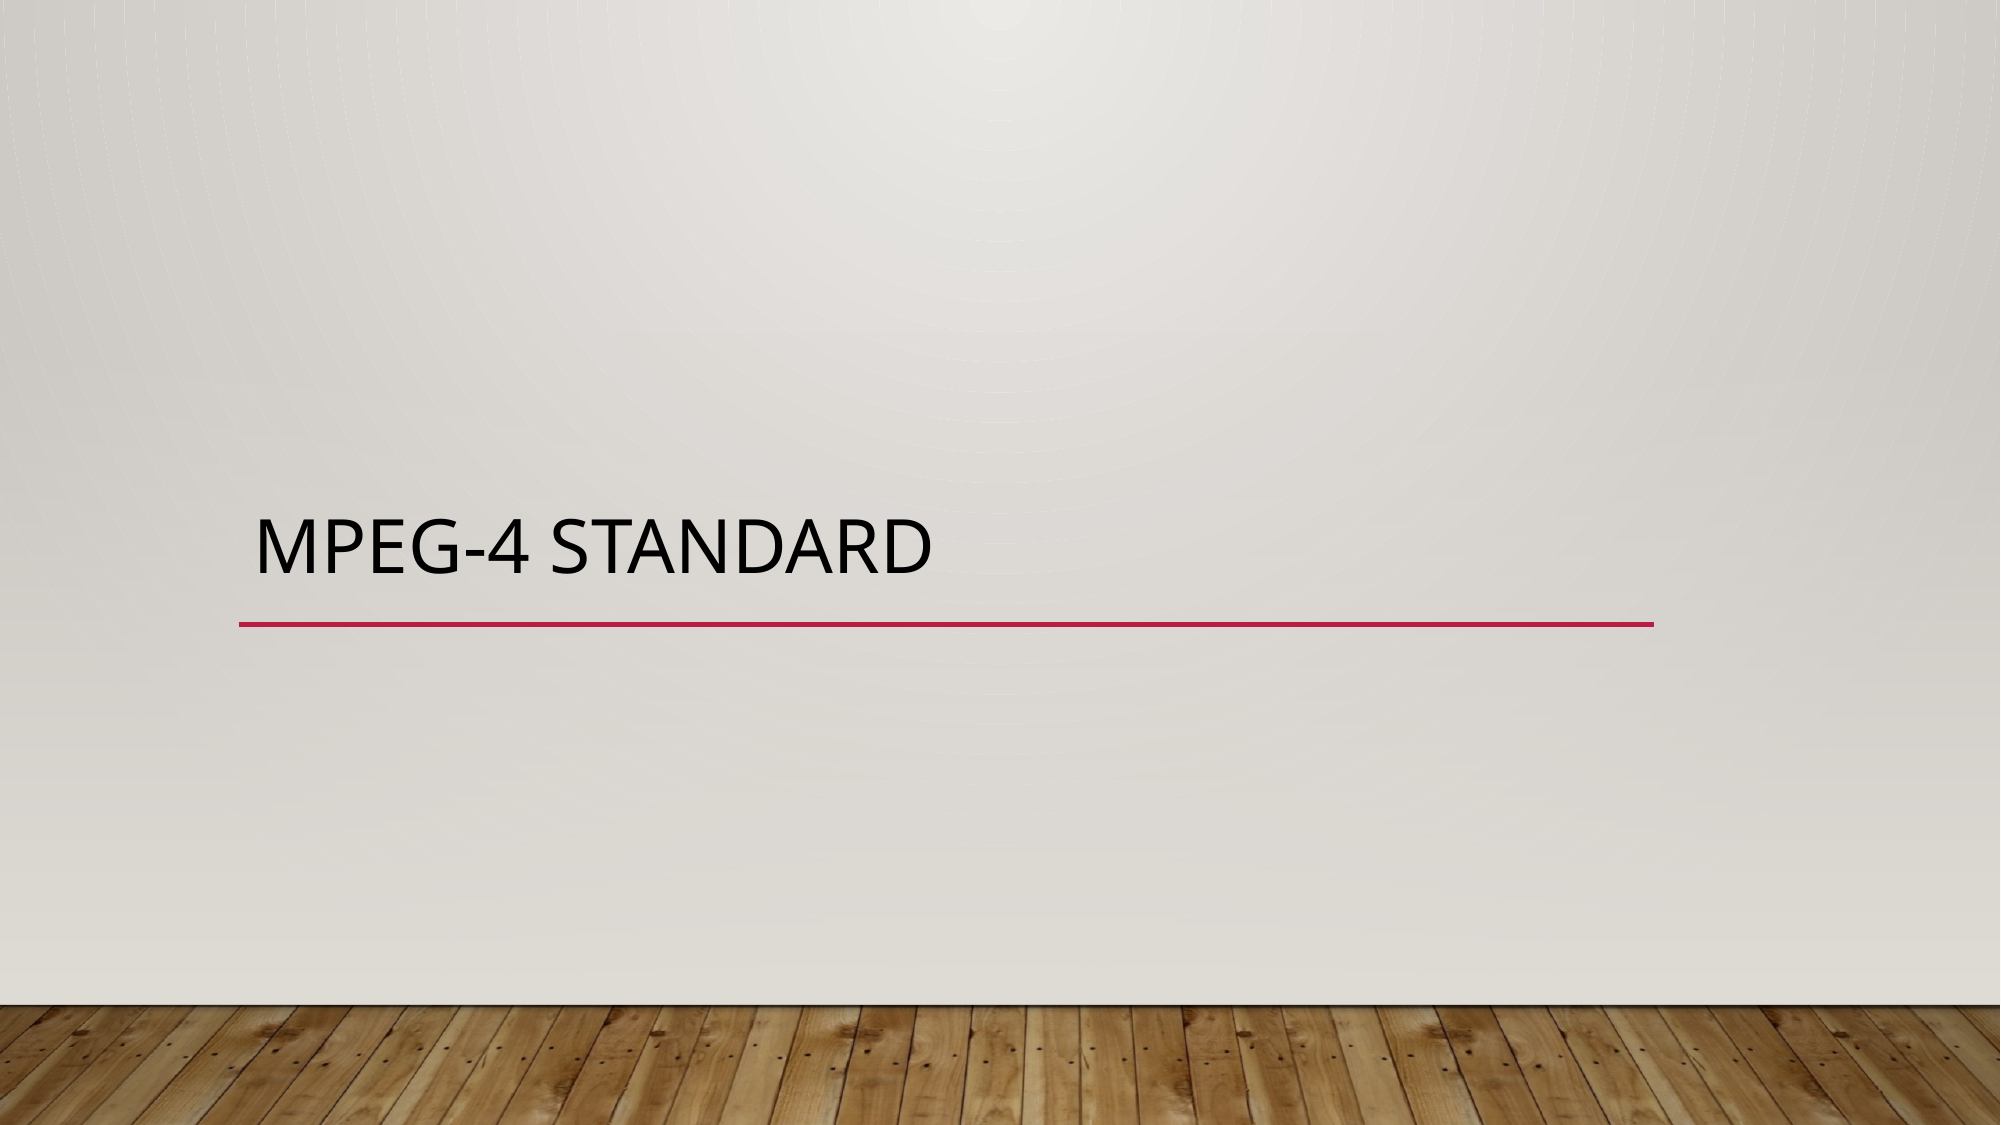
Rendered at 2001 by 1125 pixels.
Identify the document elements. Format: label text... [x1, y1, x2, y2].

title Mpeg-4 standard [238, 288, 1657, 598]
picture [0, 1005, 2000, 1125]
